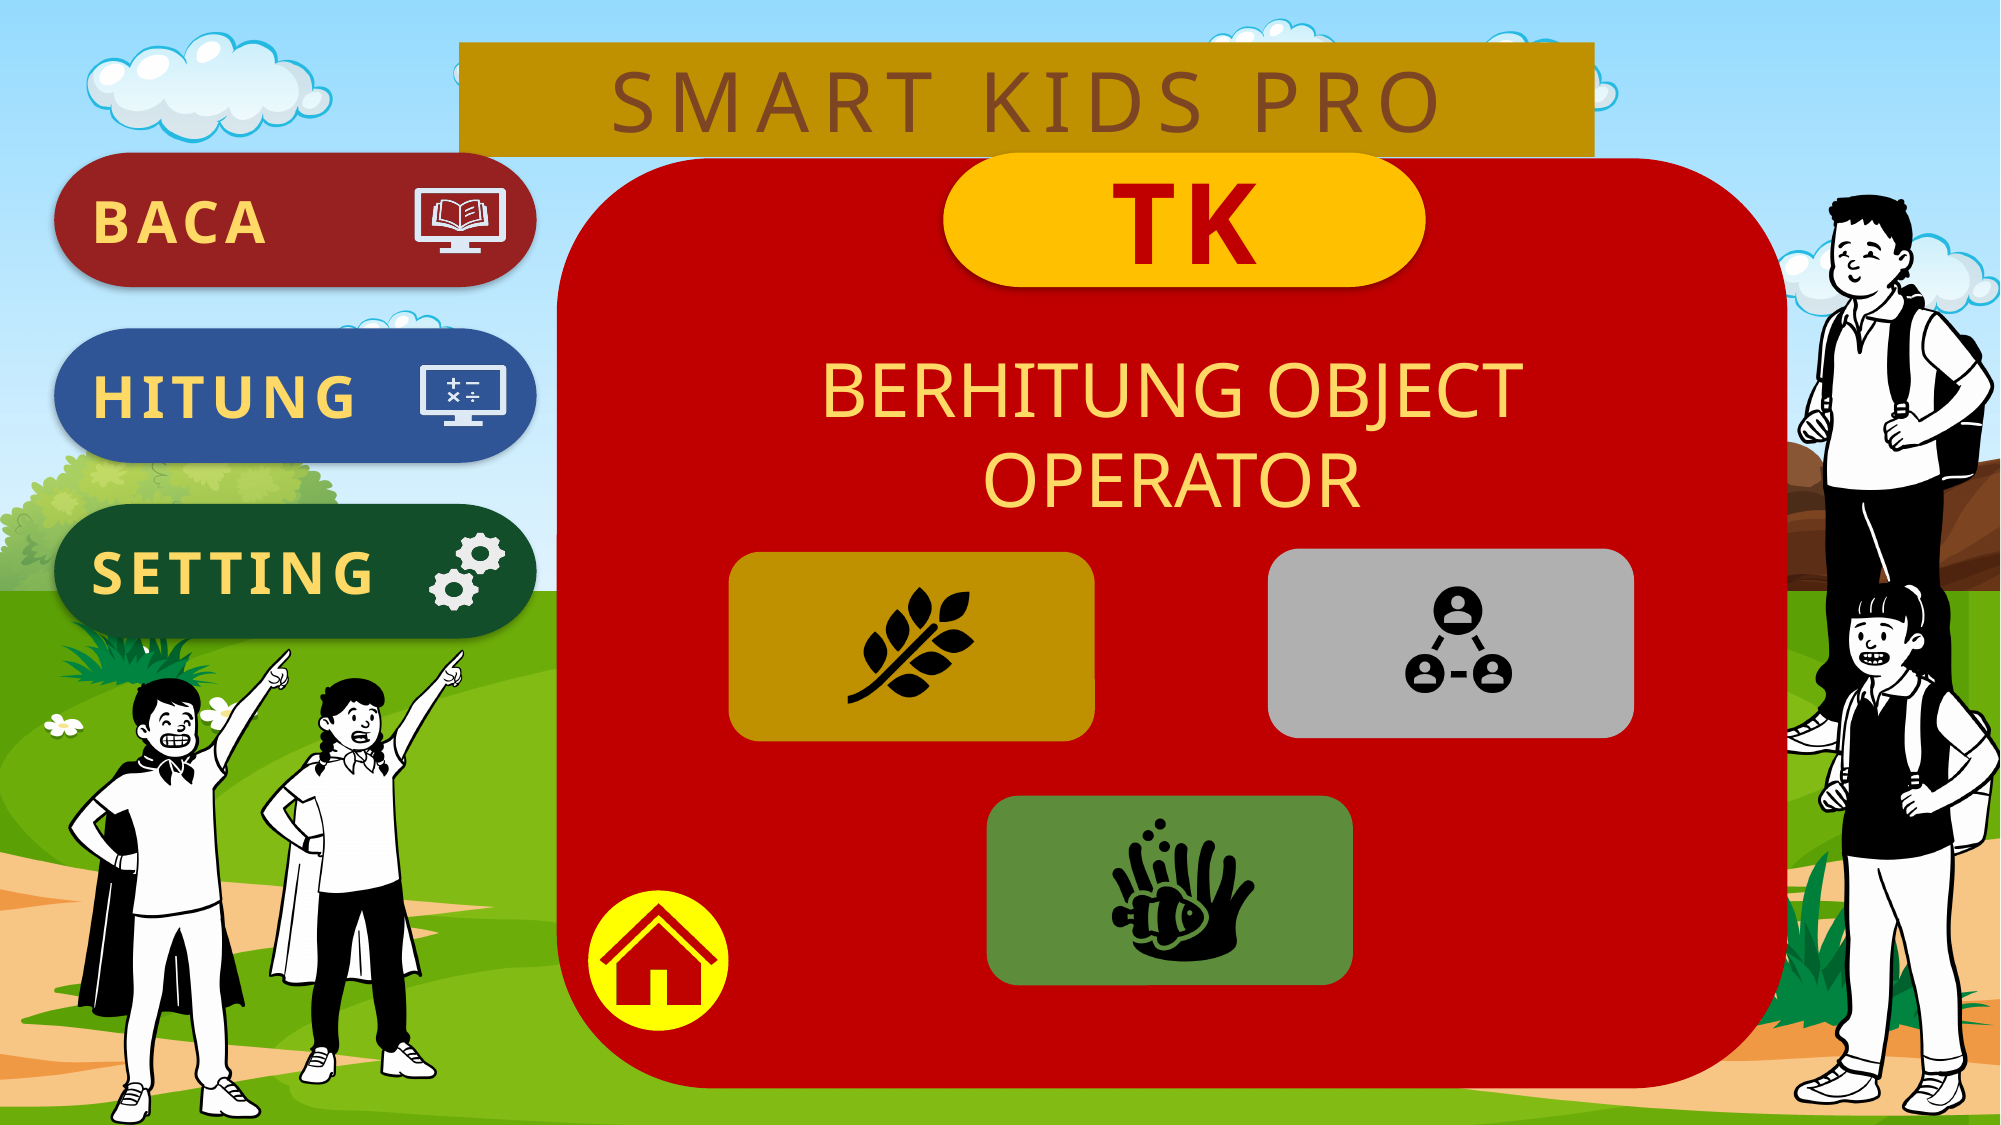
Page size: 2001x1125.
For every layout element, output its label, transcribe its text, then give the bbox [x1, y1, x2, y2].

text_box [54, 152, 537, 639]
text_box [985, 794, 1354, 987]
text_box [555, 157, 1787, 1090]
text_box BERHITUNG OBJECT OPERATOR [670, 335, 1674, 531]
text_box [1266, 547, 1636, 740]
text_box SMART KIDS PRO [459, 42, 1595, 157]
text_box [622, 1022, 695, 1032]
text_box [587, 937, 591, 984]
picture [0, 0, 2001, 1125]
text_box TK [942, 151, 1427, 289]
text_box [726, 938, 730, 983]
text_box [727, 550, 1096, 743]
